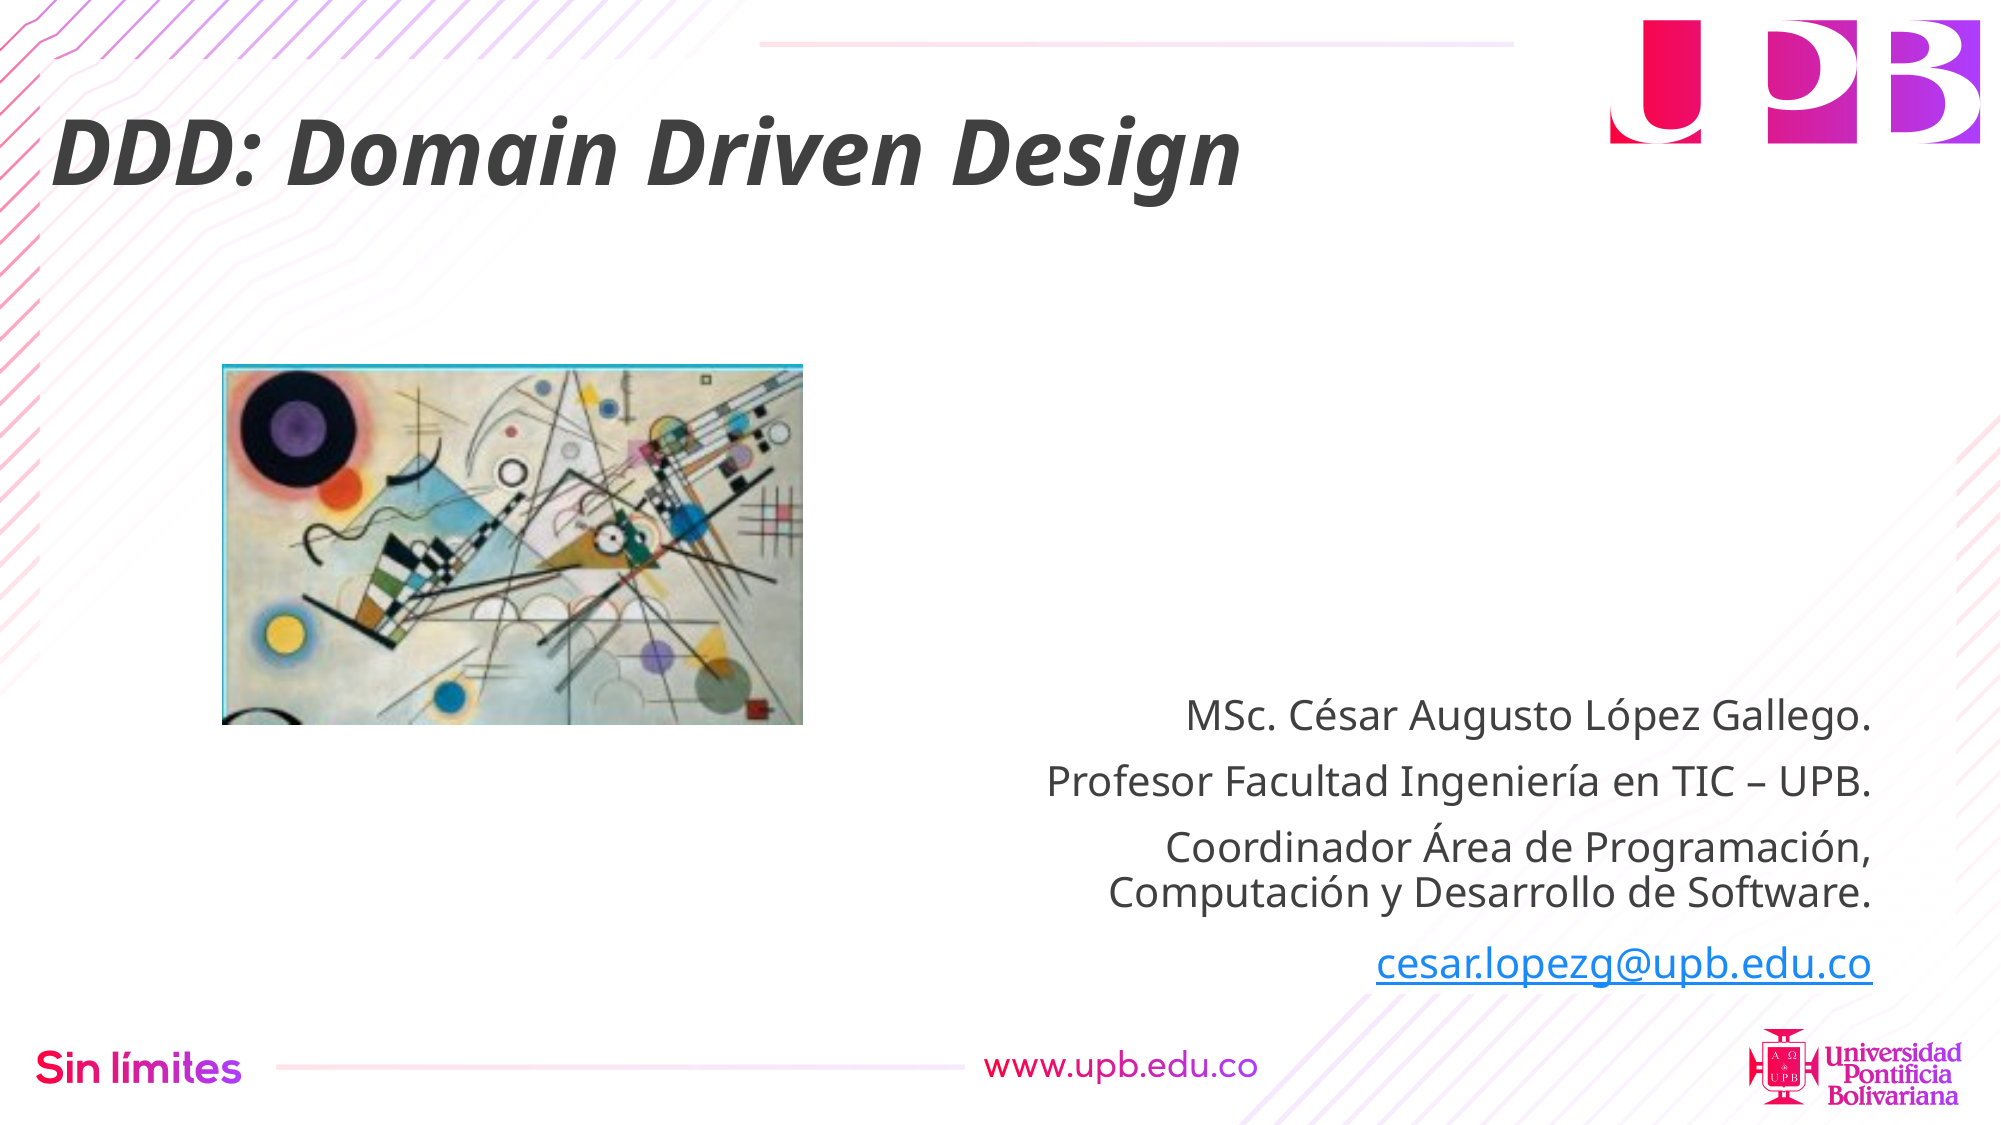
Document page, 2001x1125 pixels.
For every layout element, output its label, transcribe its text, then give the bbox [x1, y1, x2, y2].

title DDD: Domain Driven Design [35, 47, 1888, 265]
list MSc. César Augusto López Gallego. Profesor Facultad Ingeniería en TIC – UPB. Coordinador Área de Programación, Computación y Desarrollo de Software. cesar.lopezg@upb.edu.co [885, 687, 1888, 1000]
picture [0, 0, 2001, 1125]
